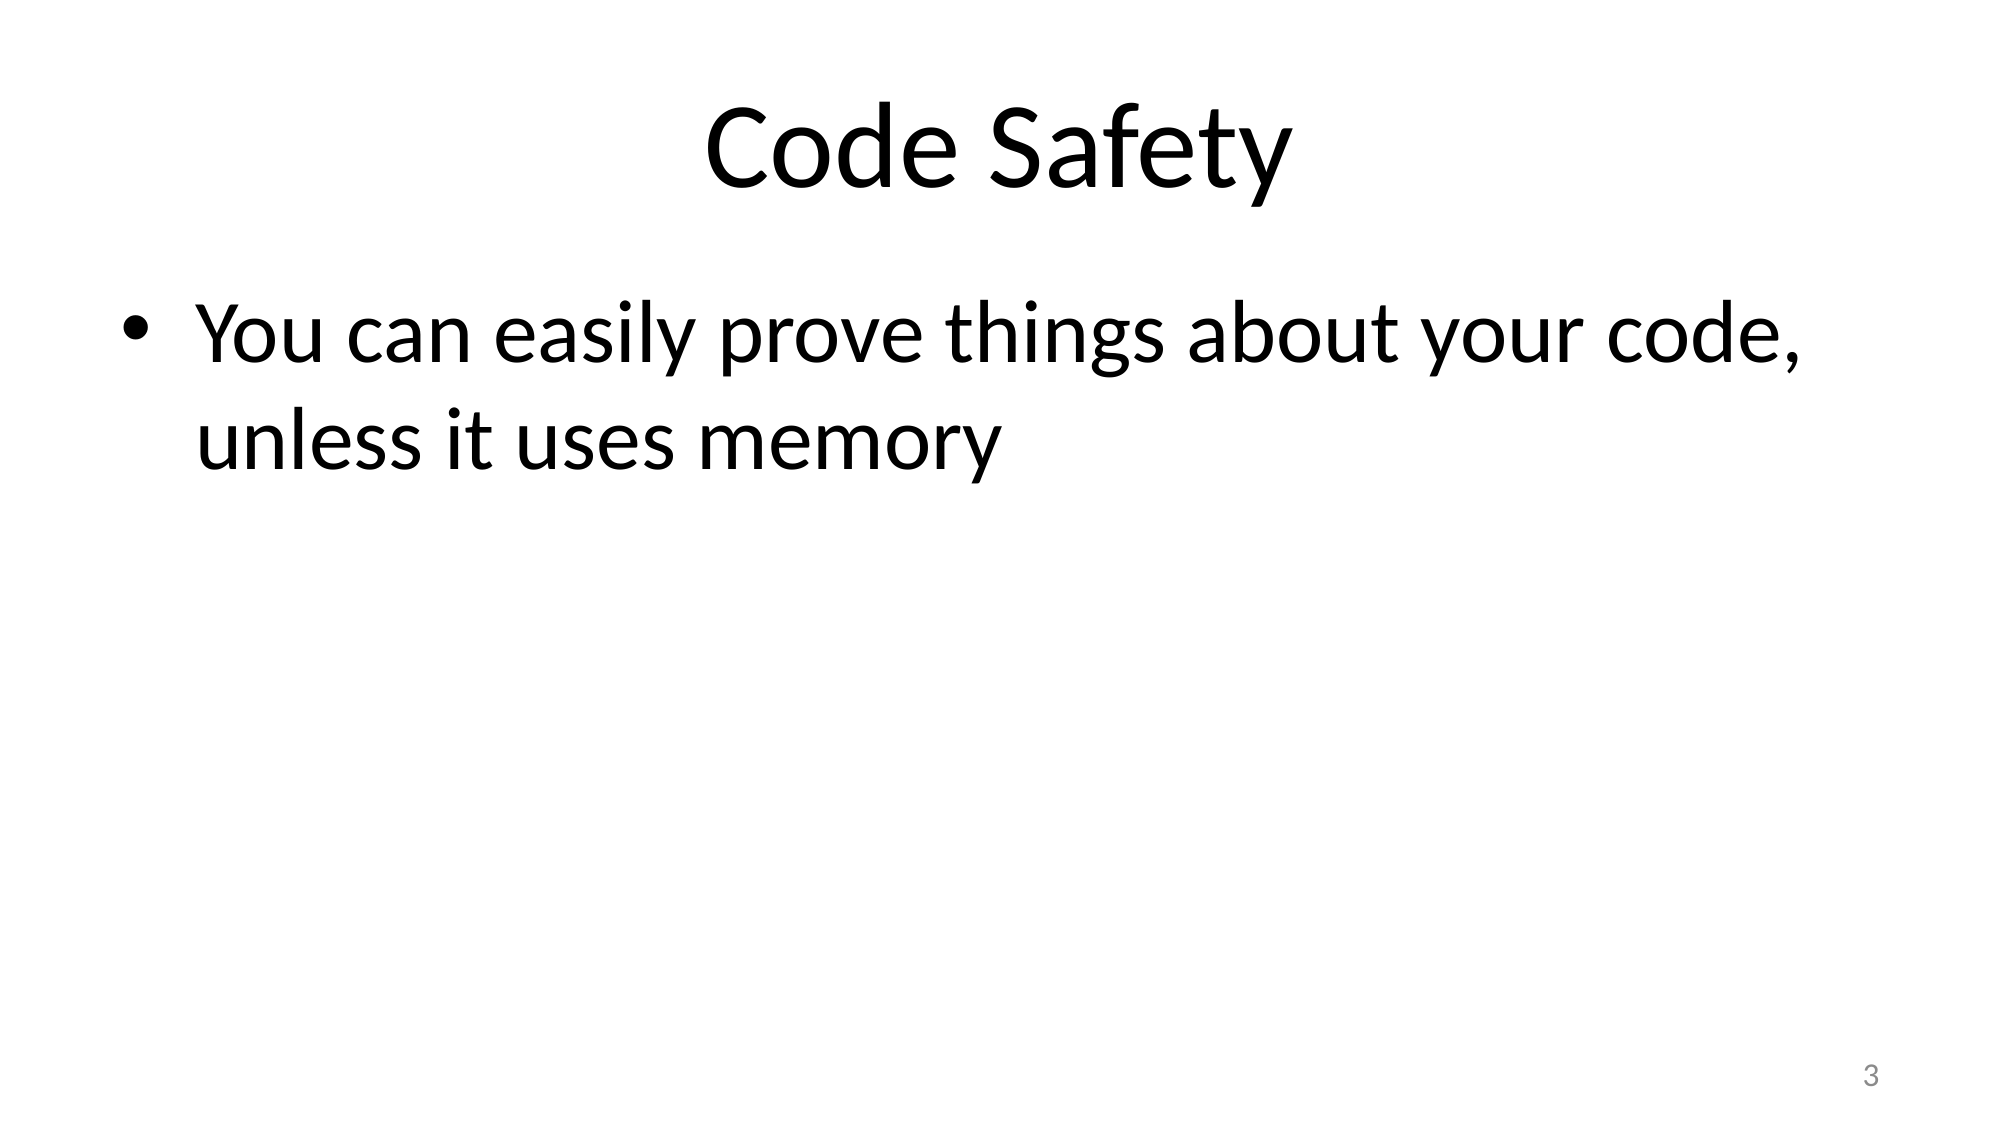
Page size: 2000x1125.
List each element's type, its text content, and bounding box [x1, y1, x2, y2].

title Code Safety [99, 45, 1900, 233]
list You can easily prove things about your code, unless it uses memory [99, 262, 1900, 1005]
slide_number 3 [1432, 1042, 1900, 1103]
